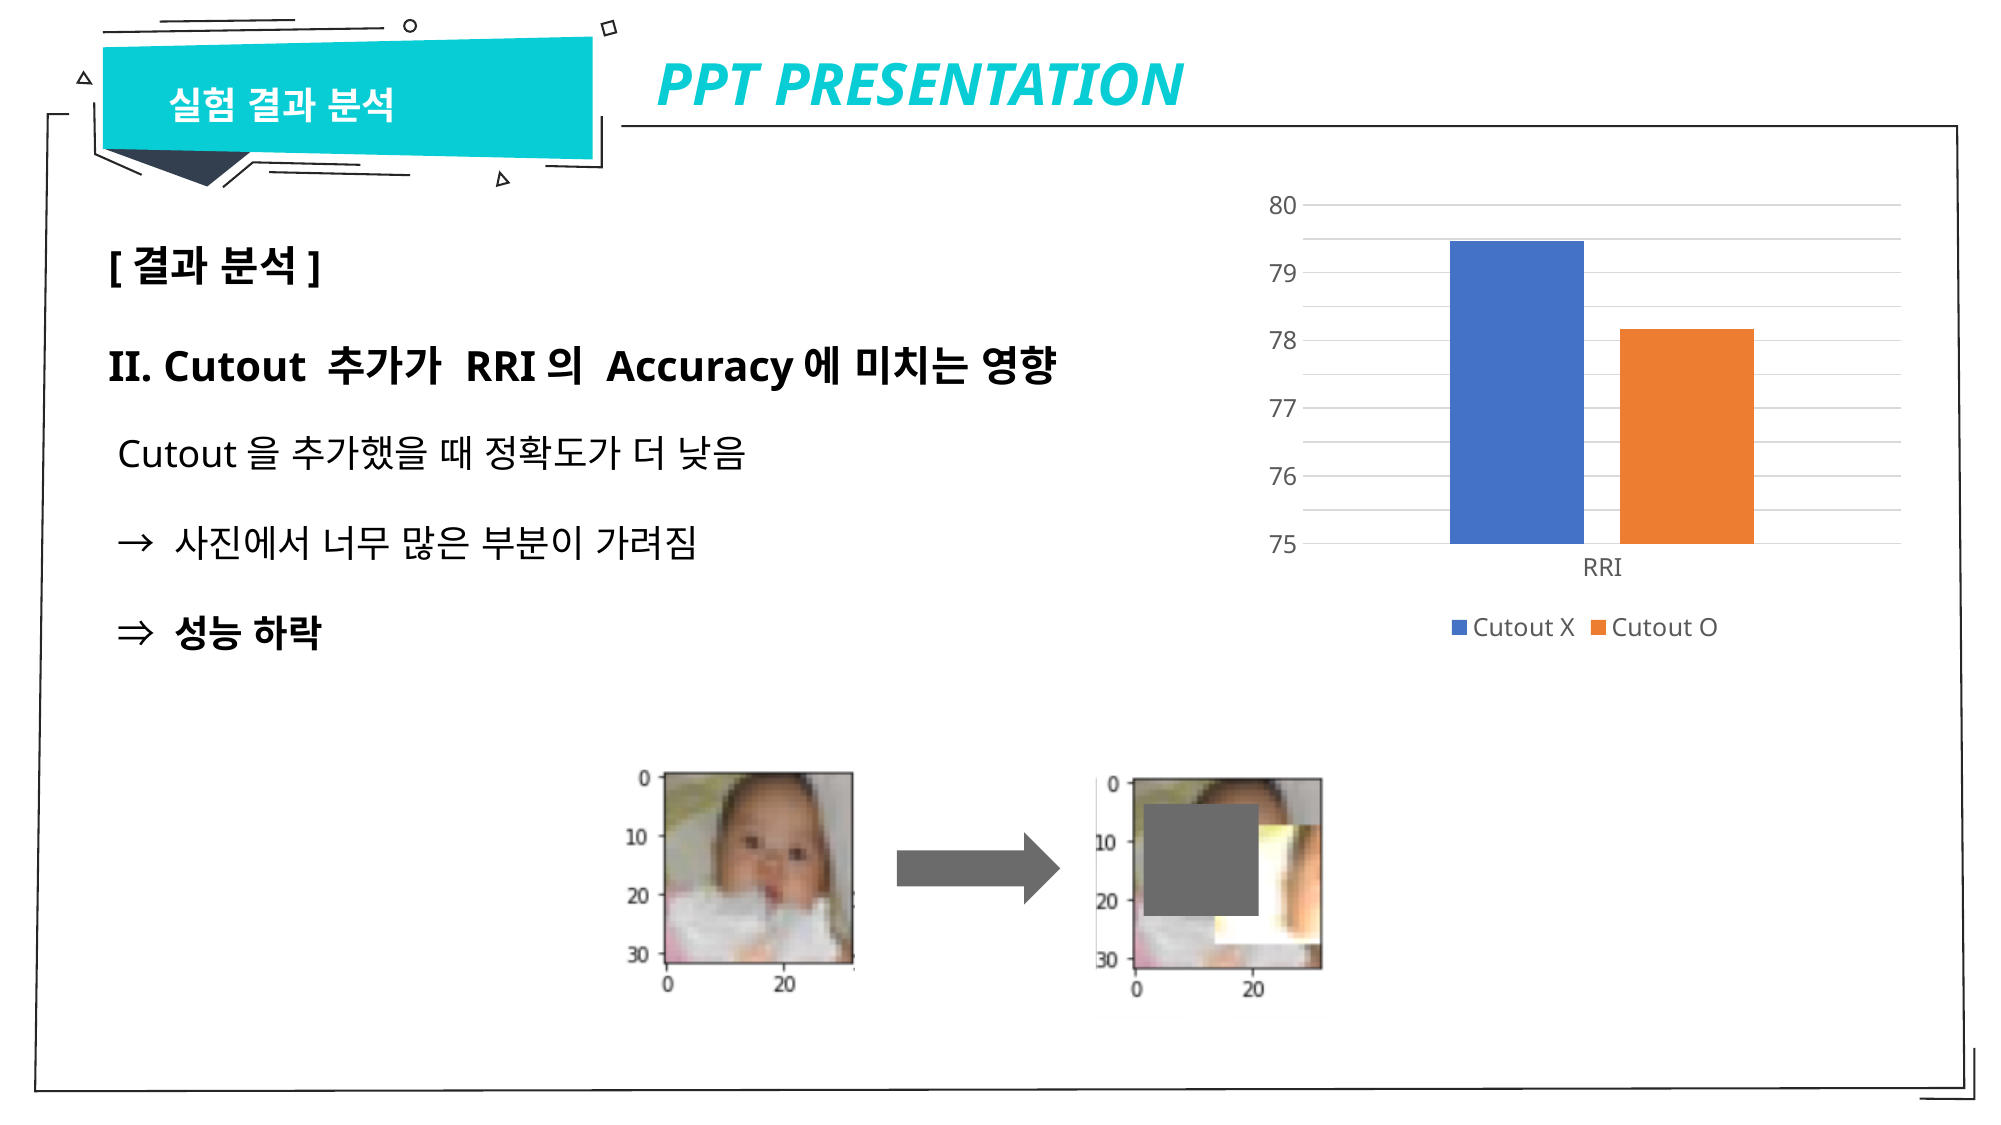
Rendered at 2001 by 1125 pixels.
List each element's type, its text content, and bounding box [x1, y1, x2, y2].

text_box PPT PRESENTATION [642, 5, 1867, 114]
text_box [35, 114, 1975, 1100]
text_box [1095, 762, 1335, 1020]
picture [616, 756, 855, 1011]
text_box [79, 19, 615, 188]
chart [1255, 178, 1915, 651]
